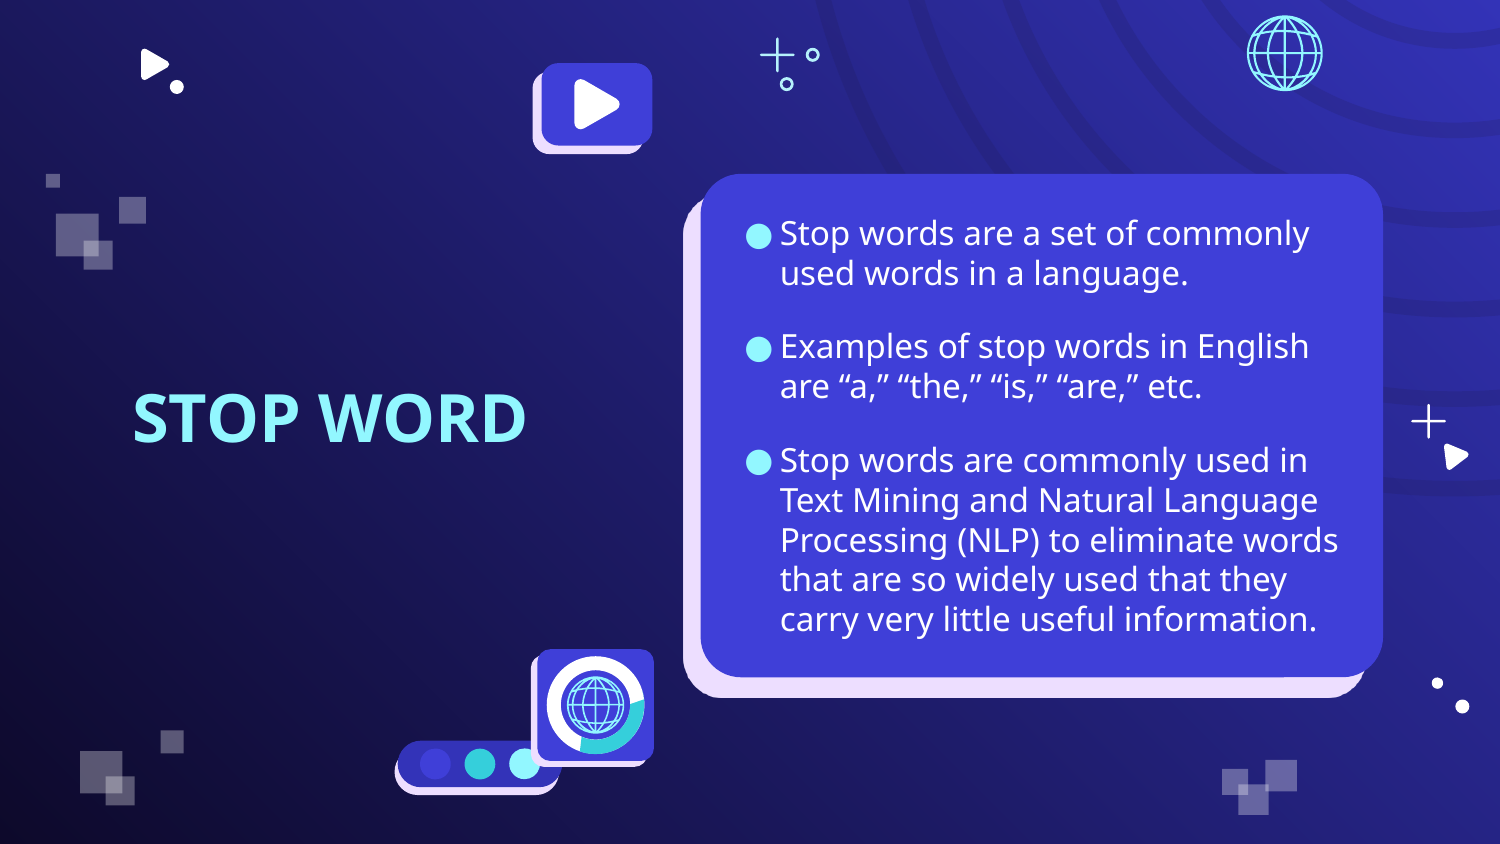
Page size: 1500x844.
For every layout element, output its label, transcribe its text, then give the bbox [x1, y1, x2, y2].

list Stop words are a set of commonly used words in a language. Examples of stop words in English are “a,” “the,” “is,” “are,” etc. Stop words are commonly used in Text Mining and Natural Language Processing (NLP) to eliminate words that are so widely used that they carry very little useful information. [725, 210, 1359, 641]
title STOP WORD [116, 330, 569, 502]
text_box [700, 173, 1384, 678]
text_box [394, 740, 563, 796]
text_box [530, 648, 655, 768]
text_box [169, 79, 184, 94]
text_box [532, 62, 653, 155]
